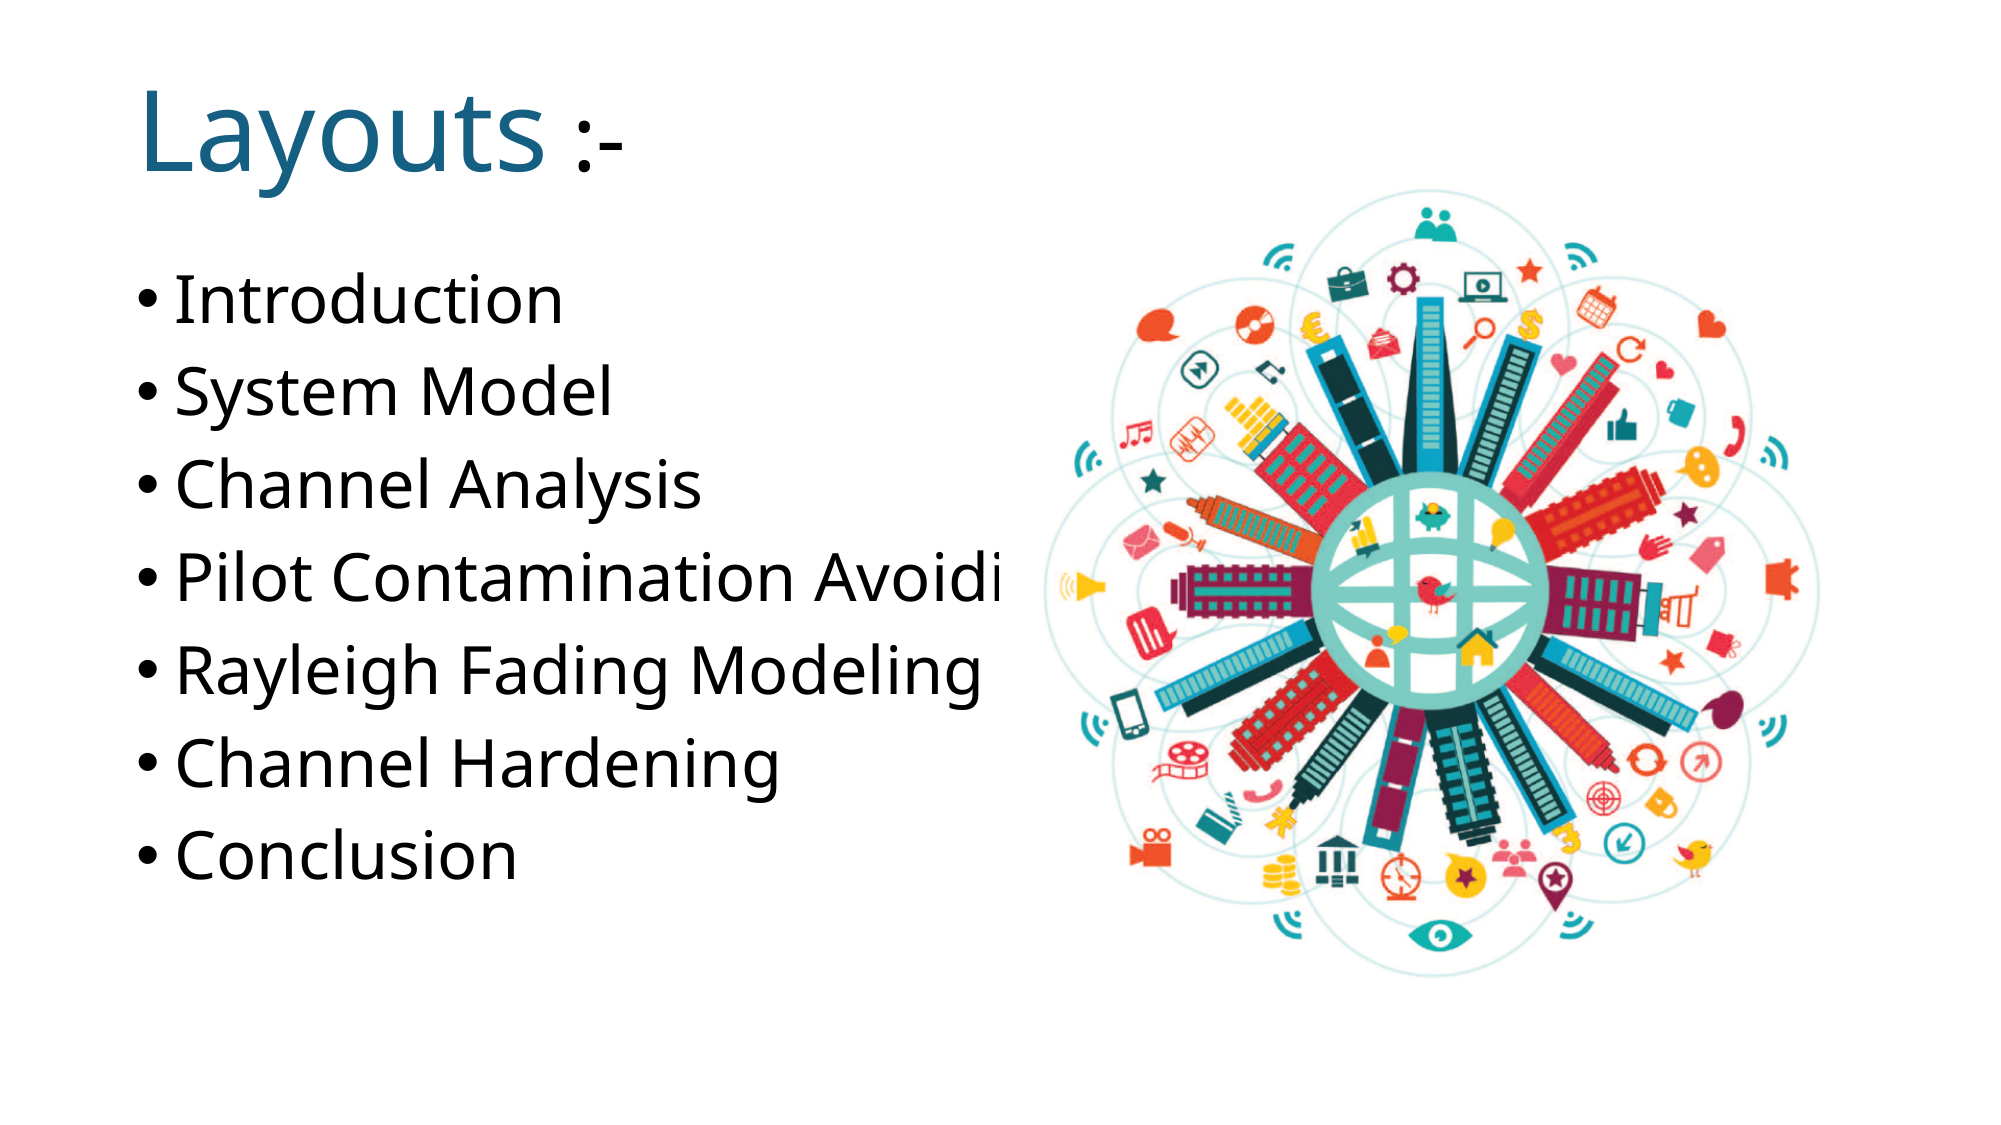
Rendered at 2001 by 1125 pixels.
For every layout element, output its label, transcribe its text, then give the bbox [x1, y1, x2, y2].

picture [999, 145, 1851, 991]
list Introduction System Model Channel Analysis Pilot Contamination Avoiding Rayleigh Fading Modeling Channel Hardening Conclusion [121, 258, 999, 990]
title Layouts :- [121, 26, 663, 244]
